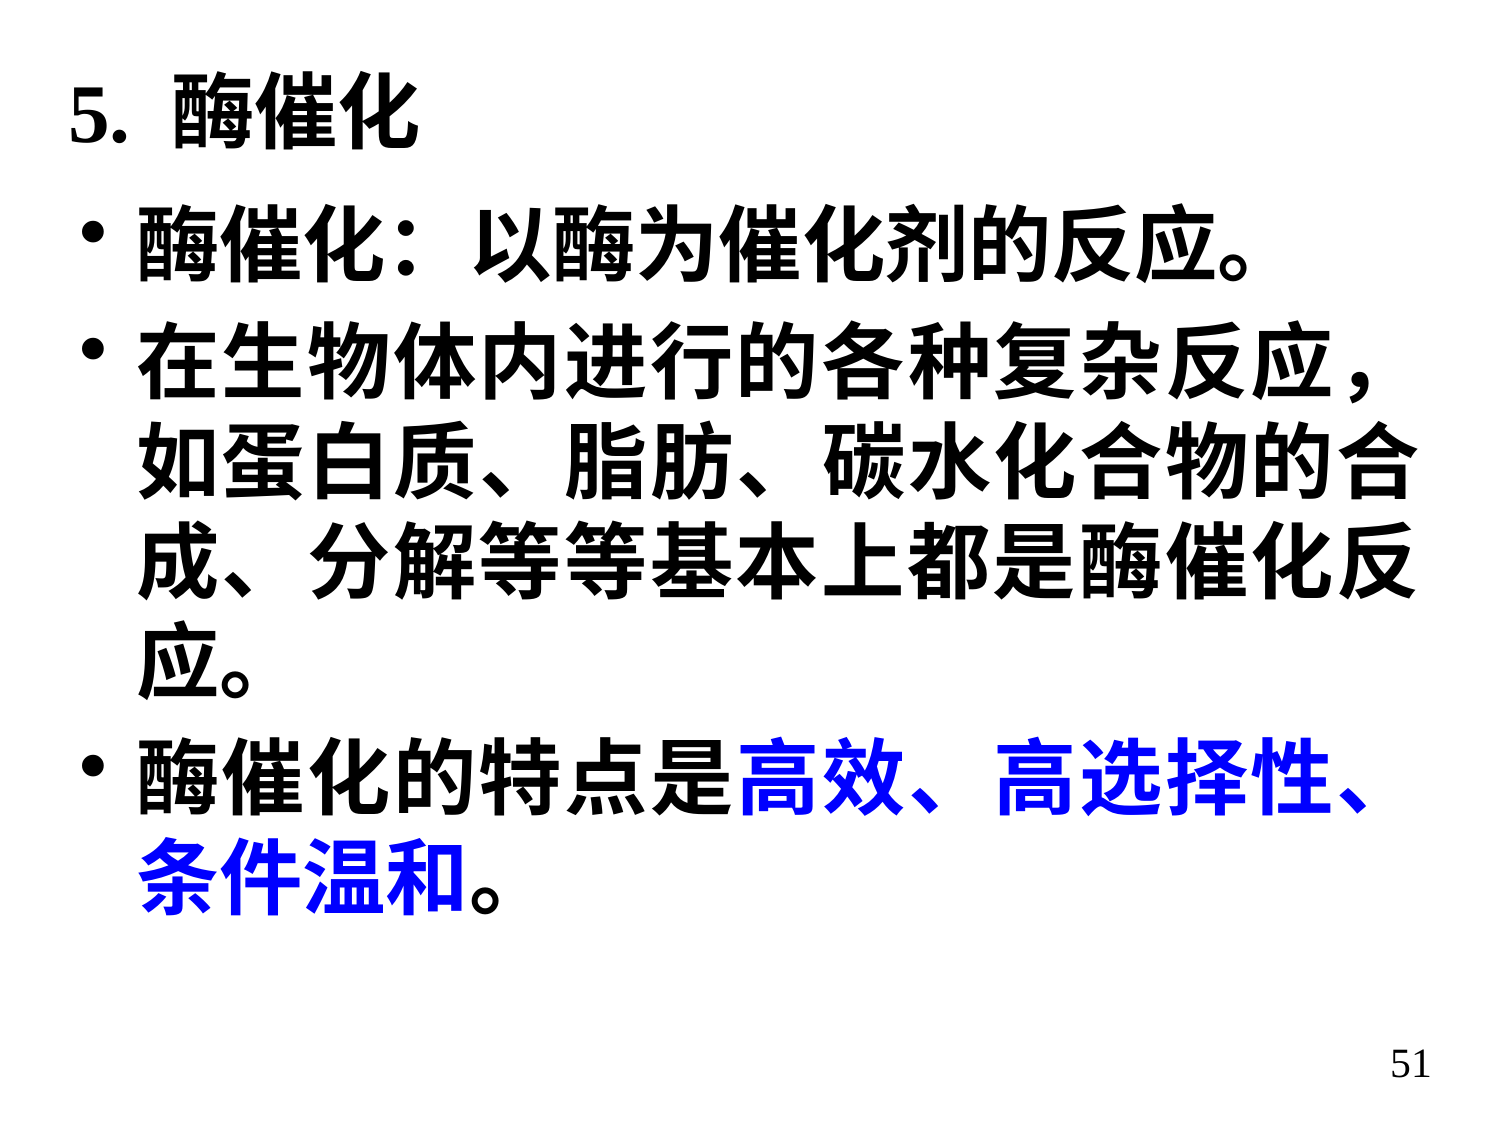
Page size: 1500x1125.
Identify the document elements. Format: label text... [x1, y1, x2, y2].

title 5. 酶催化 [53, 31, 1329, 188]
list 酶催化：以酶为催化剂的反应。 在生物体内进行的各种复杂反应，如蛋白质、脂肪、碳水化合物的合成、分解等等基本上都是酶催化反应。 酶催化的特点是高效、高选择性、条件温和。 [64, 184, 1436, 965]
